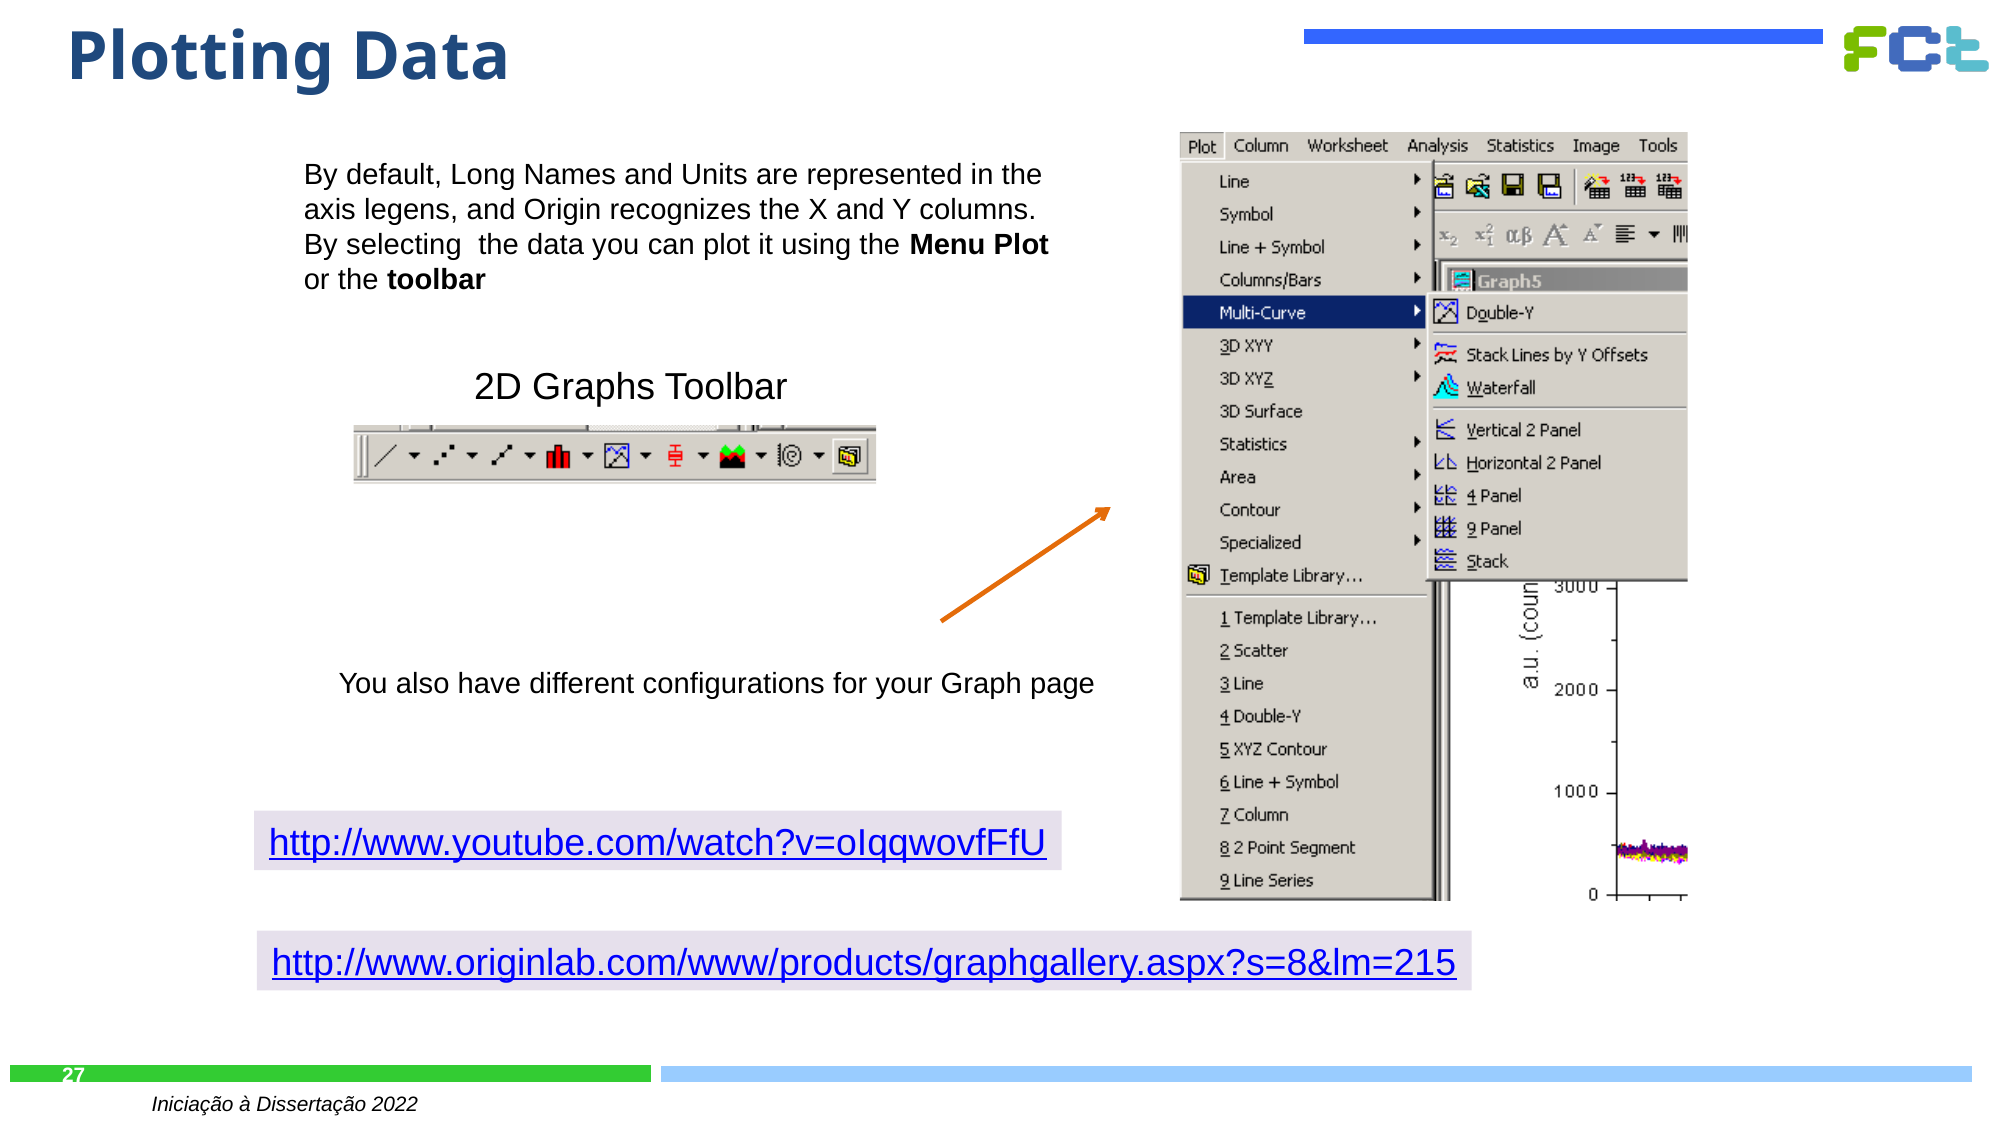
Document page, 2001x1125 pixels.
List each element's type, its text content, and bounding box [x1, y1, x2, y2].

text_box Plotting Data [52, 5, 526, 101]
text_box By default, Long Names and Units are represented in the axis legens, and Origin recognizes the X and Y columns. By selecting the data you can plot it using the Menu Plot or the toolbar [289, 147, 1092, 303]
text_box http://www.youtube.com/watch?v=oIqqwovfFfU [254, 810, 1062, 871]
text_box You also have different configurations for your Graph page [323, 657, 1112, 707]
text_box 2D Graphs Toolbar [459, 354, 803, 415]
picture [1179, 132, 1689, 901]
text_box http://www.originlab.com/www/products/graphgallery.aspx?s=8&lm=215 [256, 930, 1472, 991]
picture [1843, 25, 2000, 79]
picture [353, 425, 877, 485]
slide_number 27 [0, 1044, 100, 1104]
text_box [940, 506, 1111, 622]
